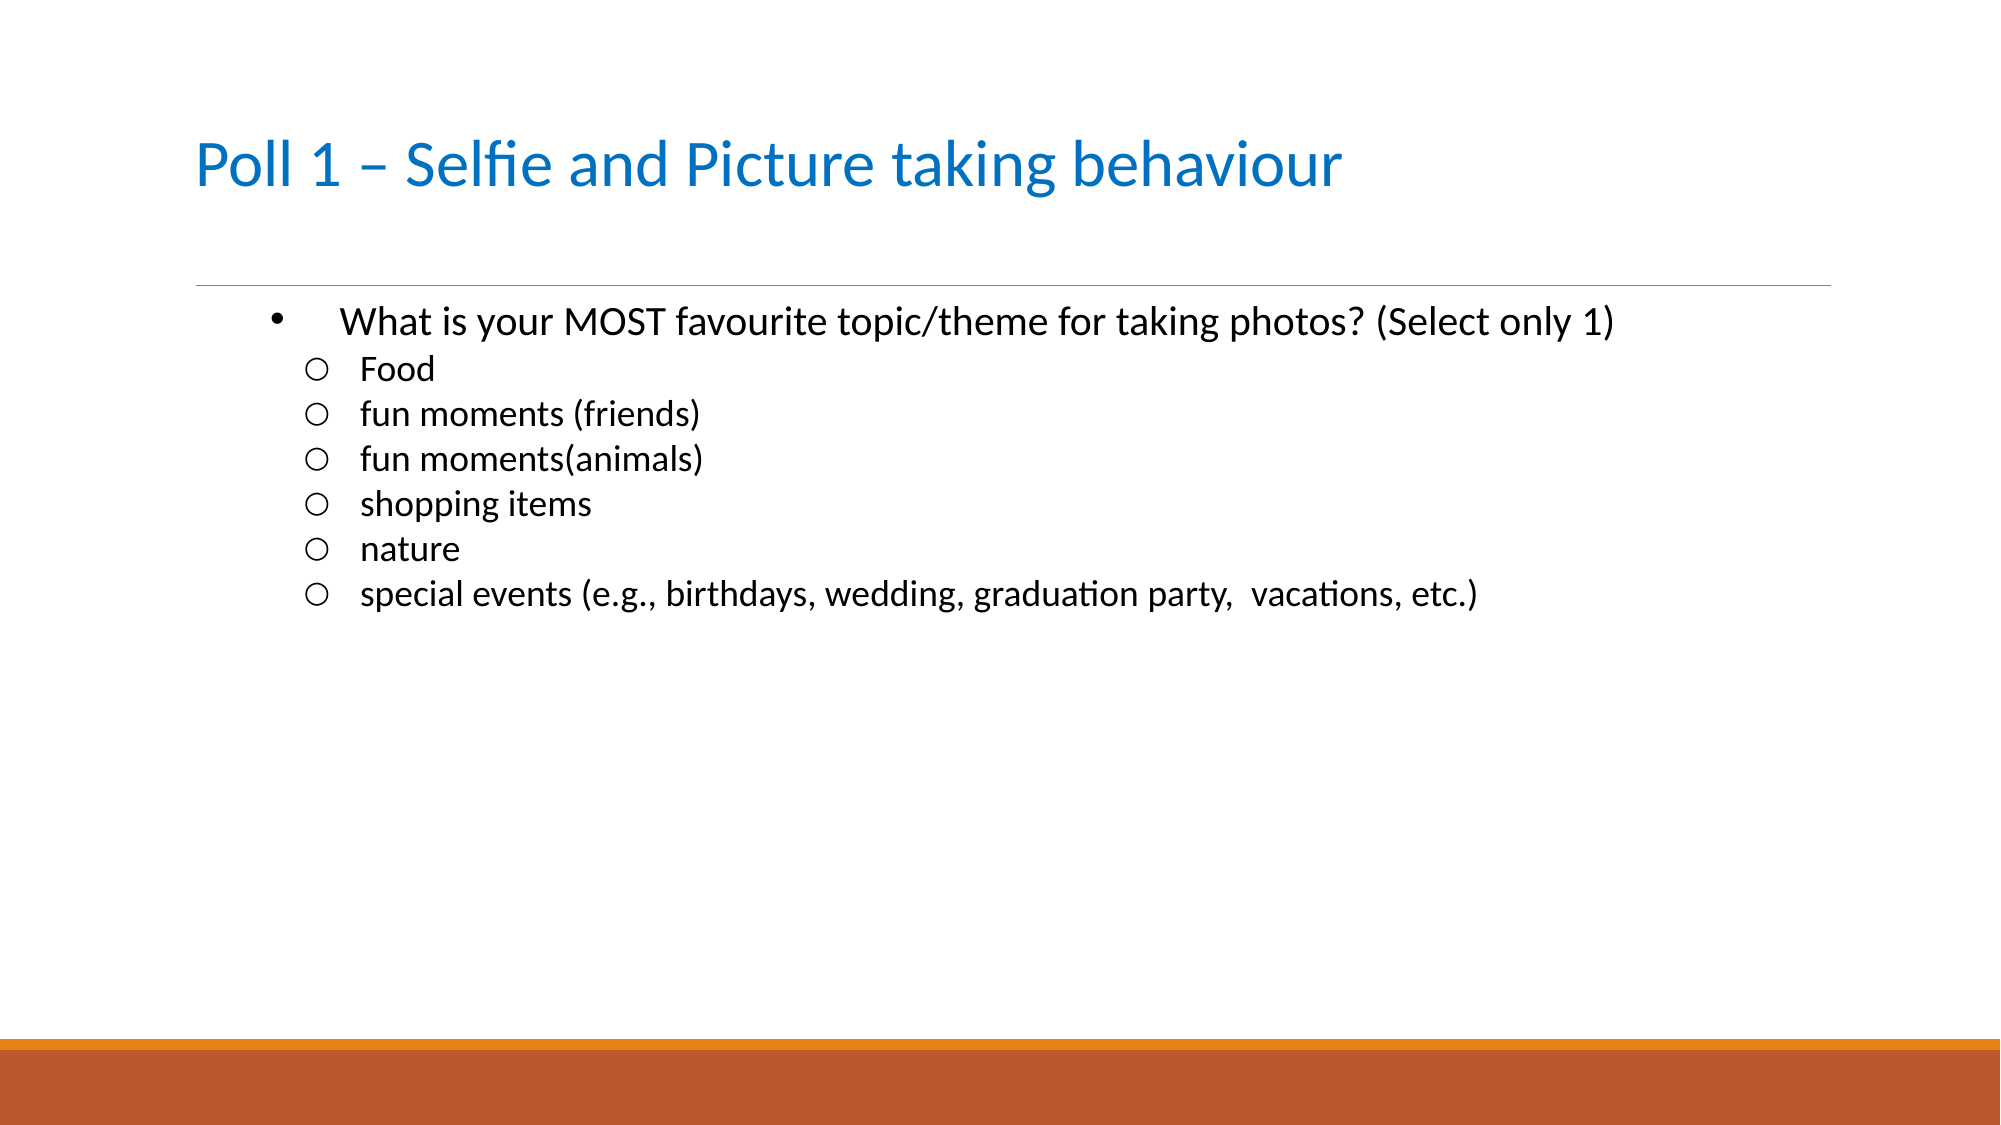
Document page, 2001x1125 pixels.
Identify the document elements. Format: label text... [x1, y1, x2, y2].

title Poll 1 – Selfie and Picture taking behaviour [180, 47, 1830, 285]
list What is your MOST favourite topic/theme for taking photos? (Select only 1) Food fun moments (friends) fun moments(animals) shopping items nature special events (e.g., birthdays, wedding, graduation party, vacations, etc.) [180, 286, 1830, 960]
